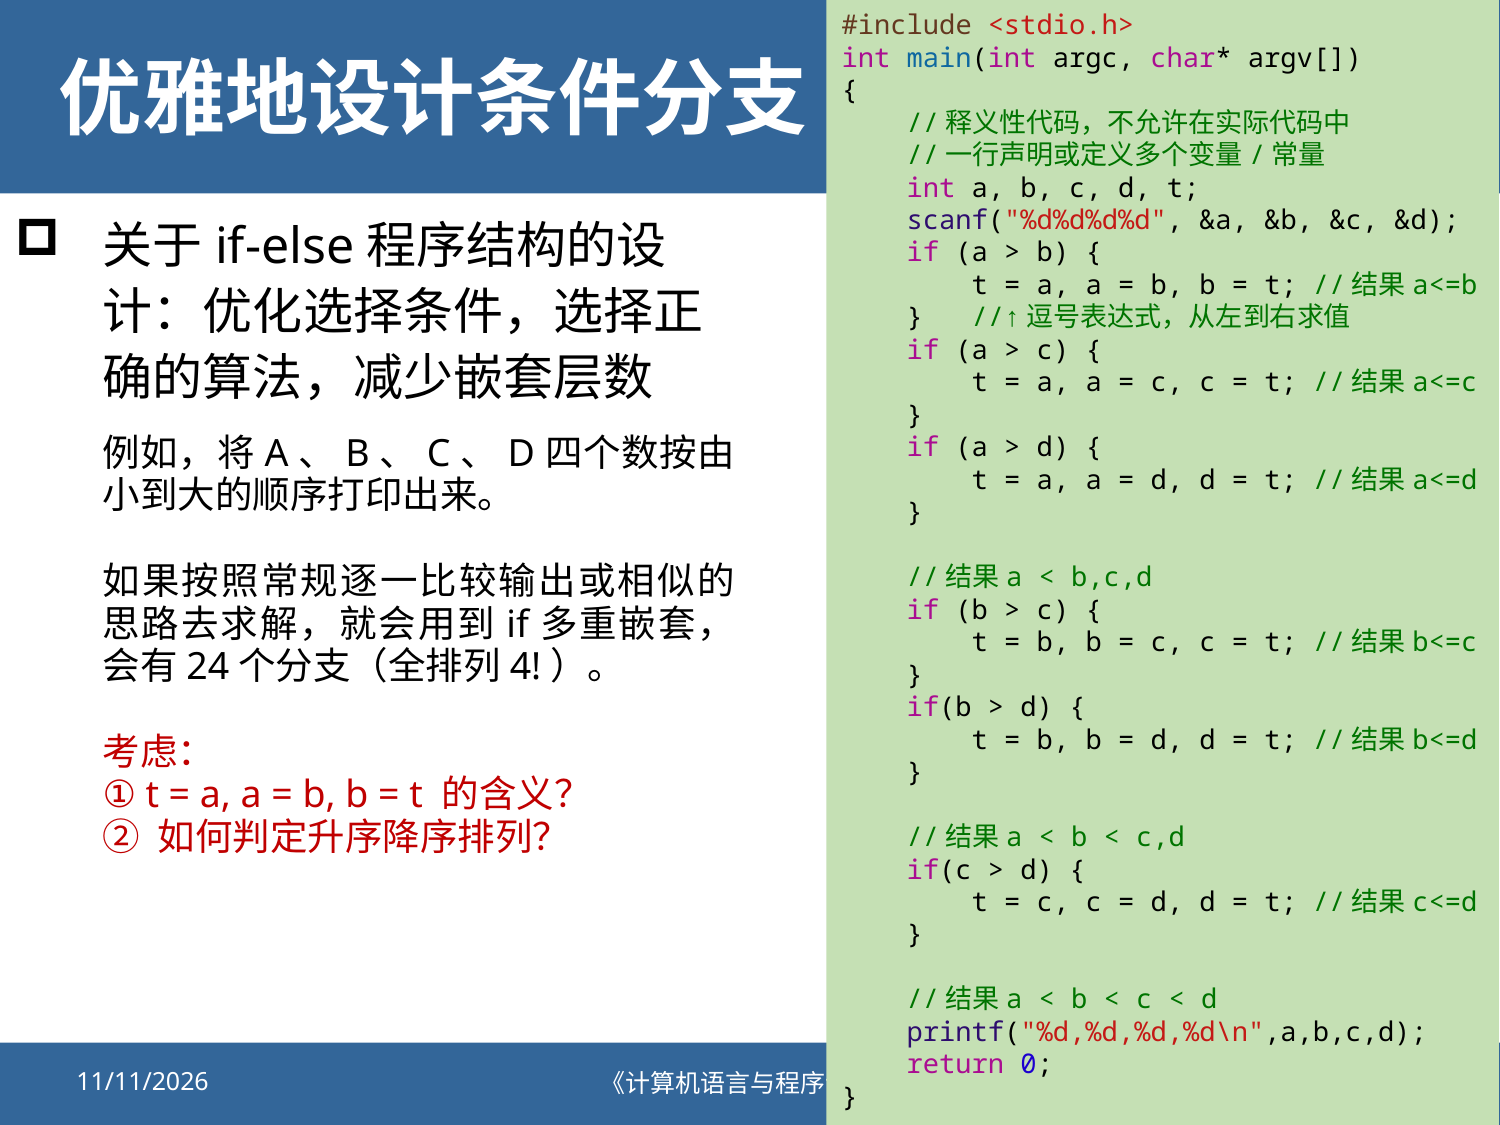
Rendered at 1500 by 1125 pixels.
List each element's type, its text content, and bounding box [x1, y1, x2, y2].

footer 《计算机语言与程序设计》 [480, 1052, 826, 1113]
text_box 例如，将A、B、C、D四个数按由小到大的顺序打印出来。 如果按照常规逐一比较输出或相似的思路去求解，就会用到if多重嵌套，会有24个分支（全排列4!）。 考虑： ① t = a, a = b, b = t 的含义？ ② 如何判定升序降序排列？ [87, 424, 750, 867]
list 关于if-else程序结构的设计：优化选择条件，选择正确的算法，减少嵌套层数 [0, 200, 729, 432]
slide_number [61, 1052, 422, 1113]
text_box #include <stdio.h> int main(int argc, char* argv[]) { //释义性代码，不允许在实际代码中 //一行声明或定义多个变量/常量 int a, b, c, d, t; scanf("%d%d%d%d", &a, &b, &c, &d); if (a > b) { t = a, a = b, b = t; //结果a<=b } //↑逗号表达式，从左到右求值 if (a > c) { t = a, a = c, c = t; //结果a<=c } if (a > d) { t = a, a = d, d = t; //结果a<=d } //结果a < b,c,d if (b > c) { t = b, b = c, c = t; //结果b<=c } if(b > d) { t = b, b = d, d = t; //结果b<=d } //结果a < b < c,d if(c > d) { t = c, c = d, d = t; //结果c<=d } //结果a < b < c < d printf("%d,%d,%d,%d\n",a,b,c,d); return 0; } [826, 0, 1499, 1125]
title 优雅地设计条件分支 [43, 27, 826, 177]
